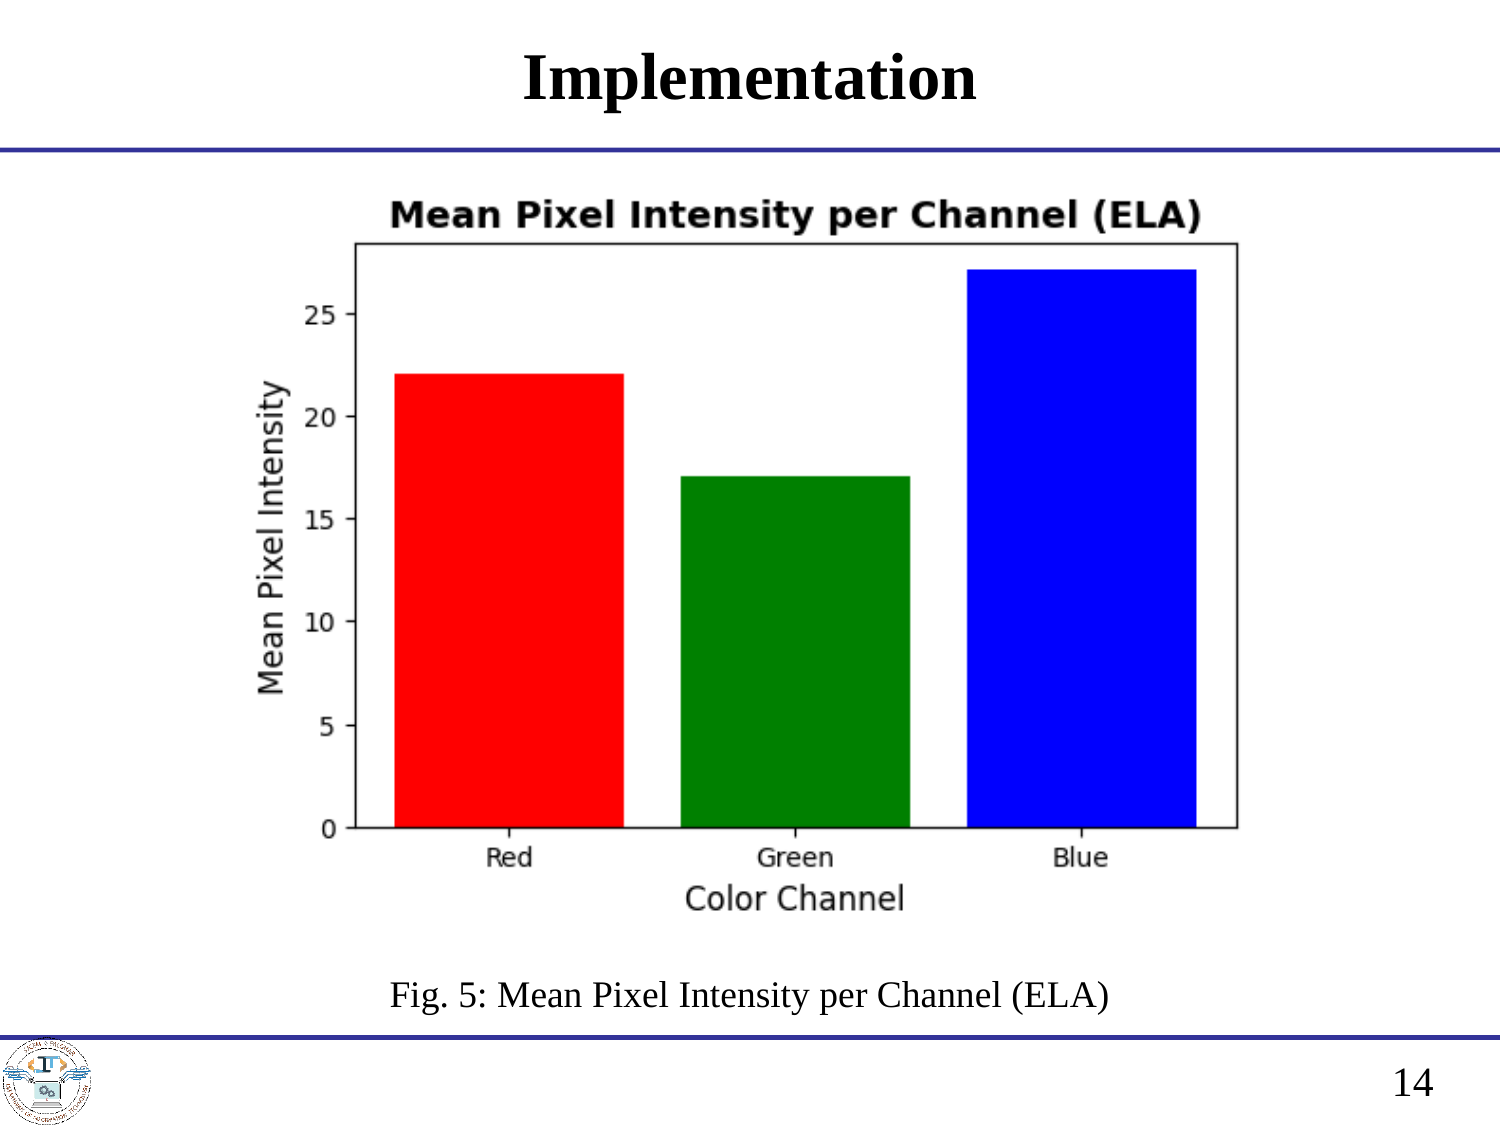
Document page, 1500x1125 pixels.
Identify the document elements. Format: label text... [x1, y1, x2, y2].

title Implementation [74, 19, 1426, 126]
text_box 14 [1376, 1046, 1449, 1112]
picture [237, 191, 1263, 933]
picture [0, 1037, 93, 1125]
list Fig. 5: Mean Pixel Intensity per Channel (ELA) [74, 962, 1426, 1001]
